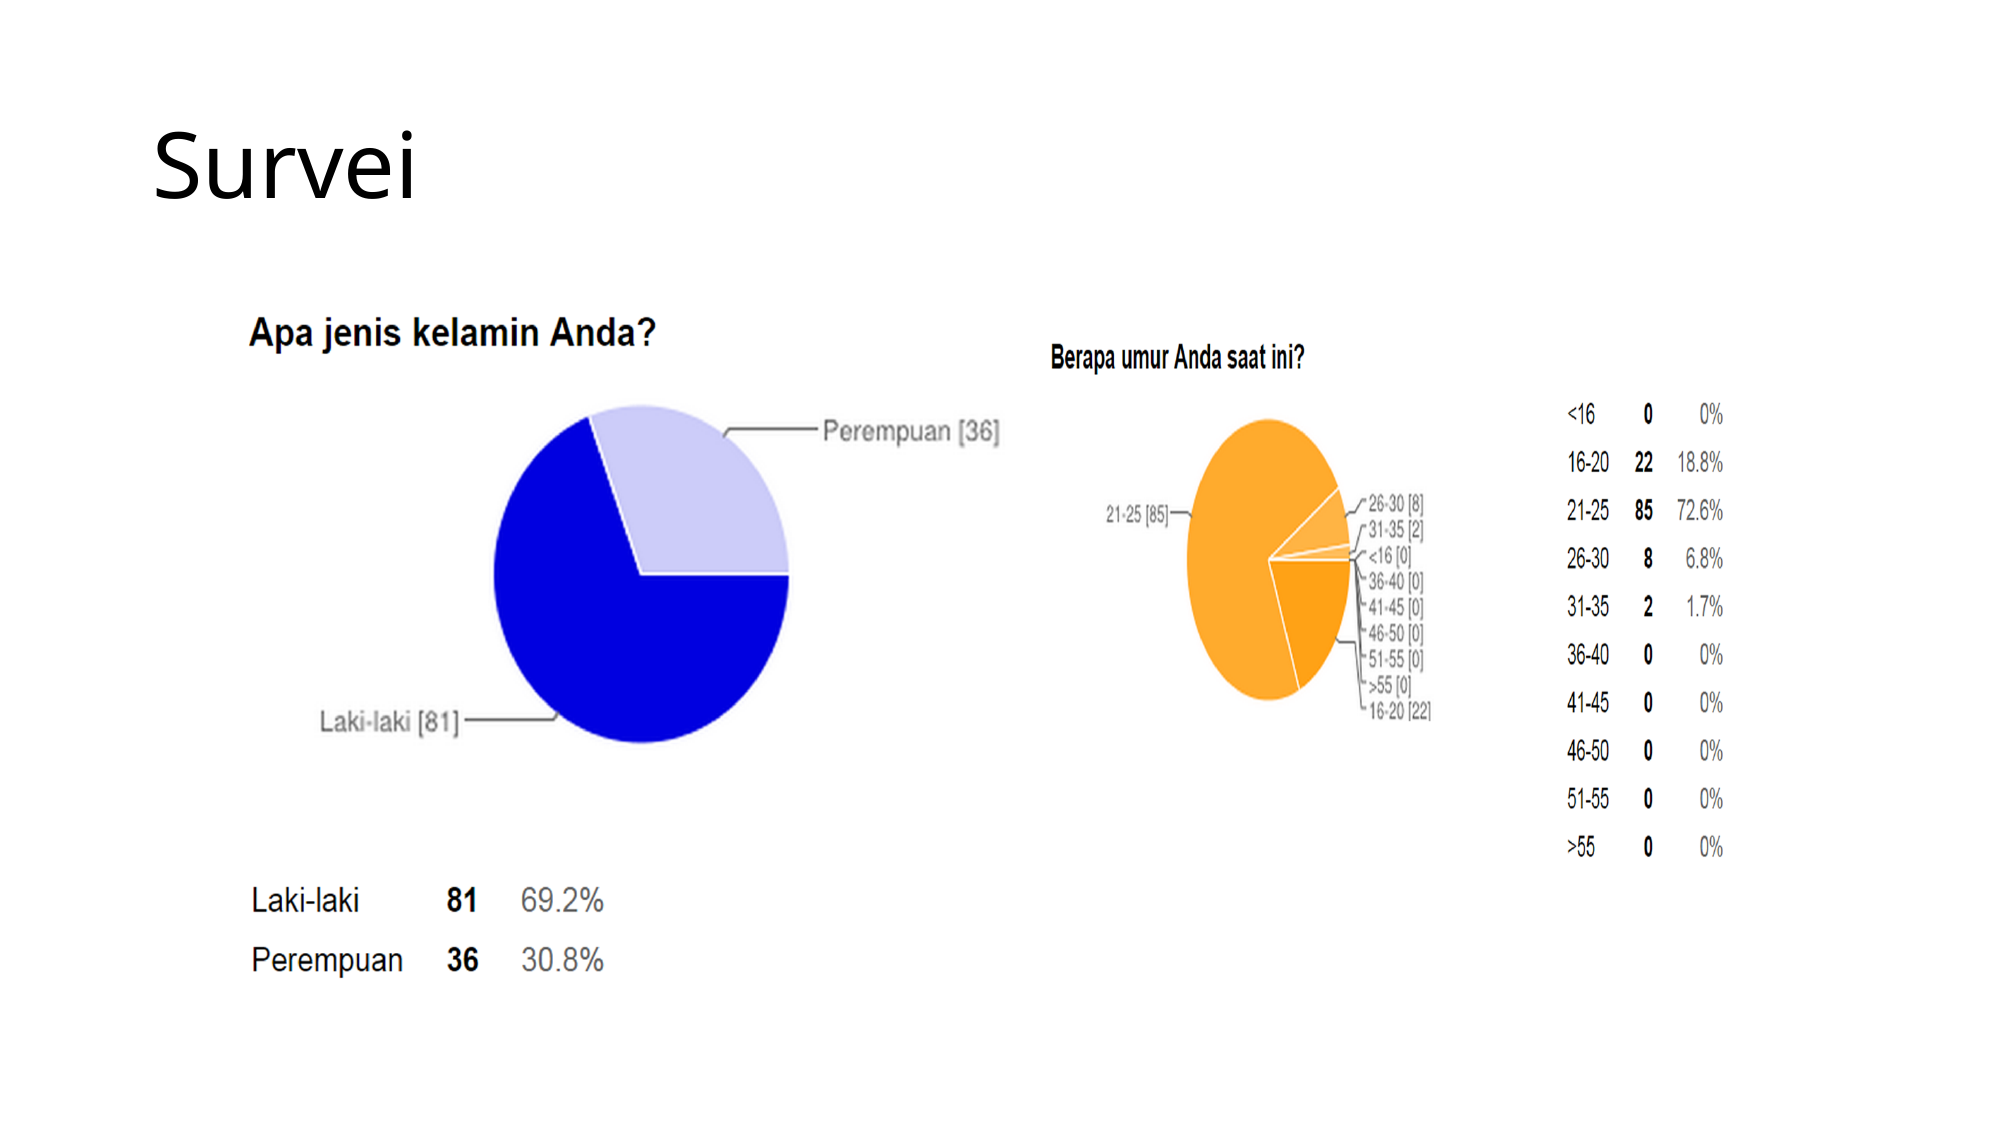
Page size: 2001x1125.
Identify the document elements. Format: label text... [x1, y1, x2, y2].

title Survei [137, 59, 1863, 278]
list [226, 299, 1774, 1014]
